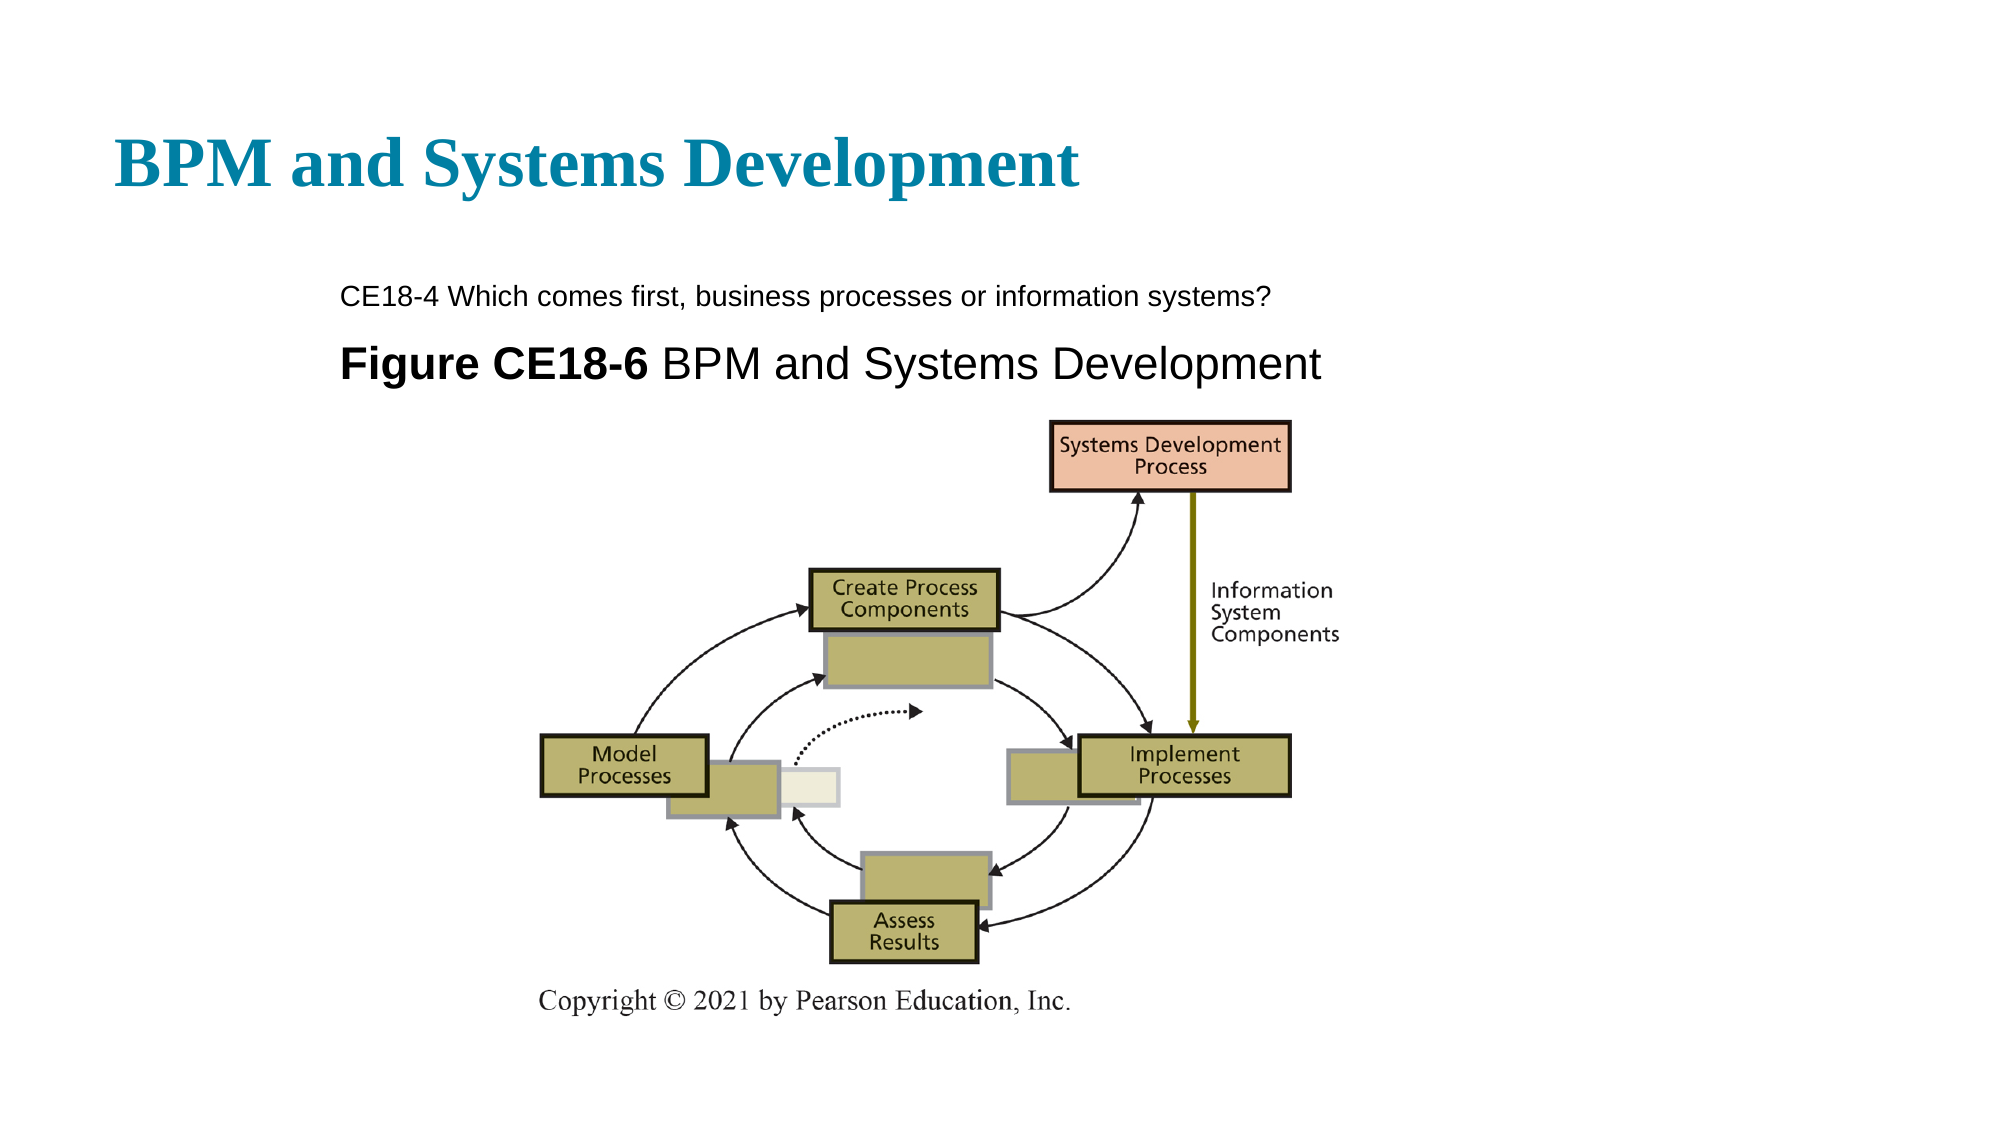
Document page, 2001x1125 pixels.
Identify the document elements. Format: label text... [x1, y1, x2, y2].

picture [537, 418, 1340, 1017]
list CE 18-4 Which comes first, business processes or information systems? Figure C E 18-6 B P M and Systems Development [324, 262, 1675, 384]
title B P M and Systems Development [99, 35, 1900, 216]
